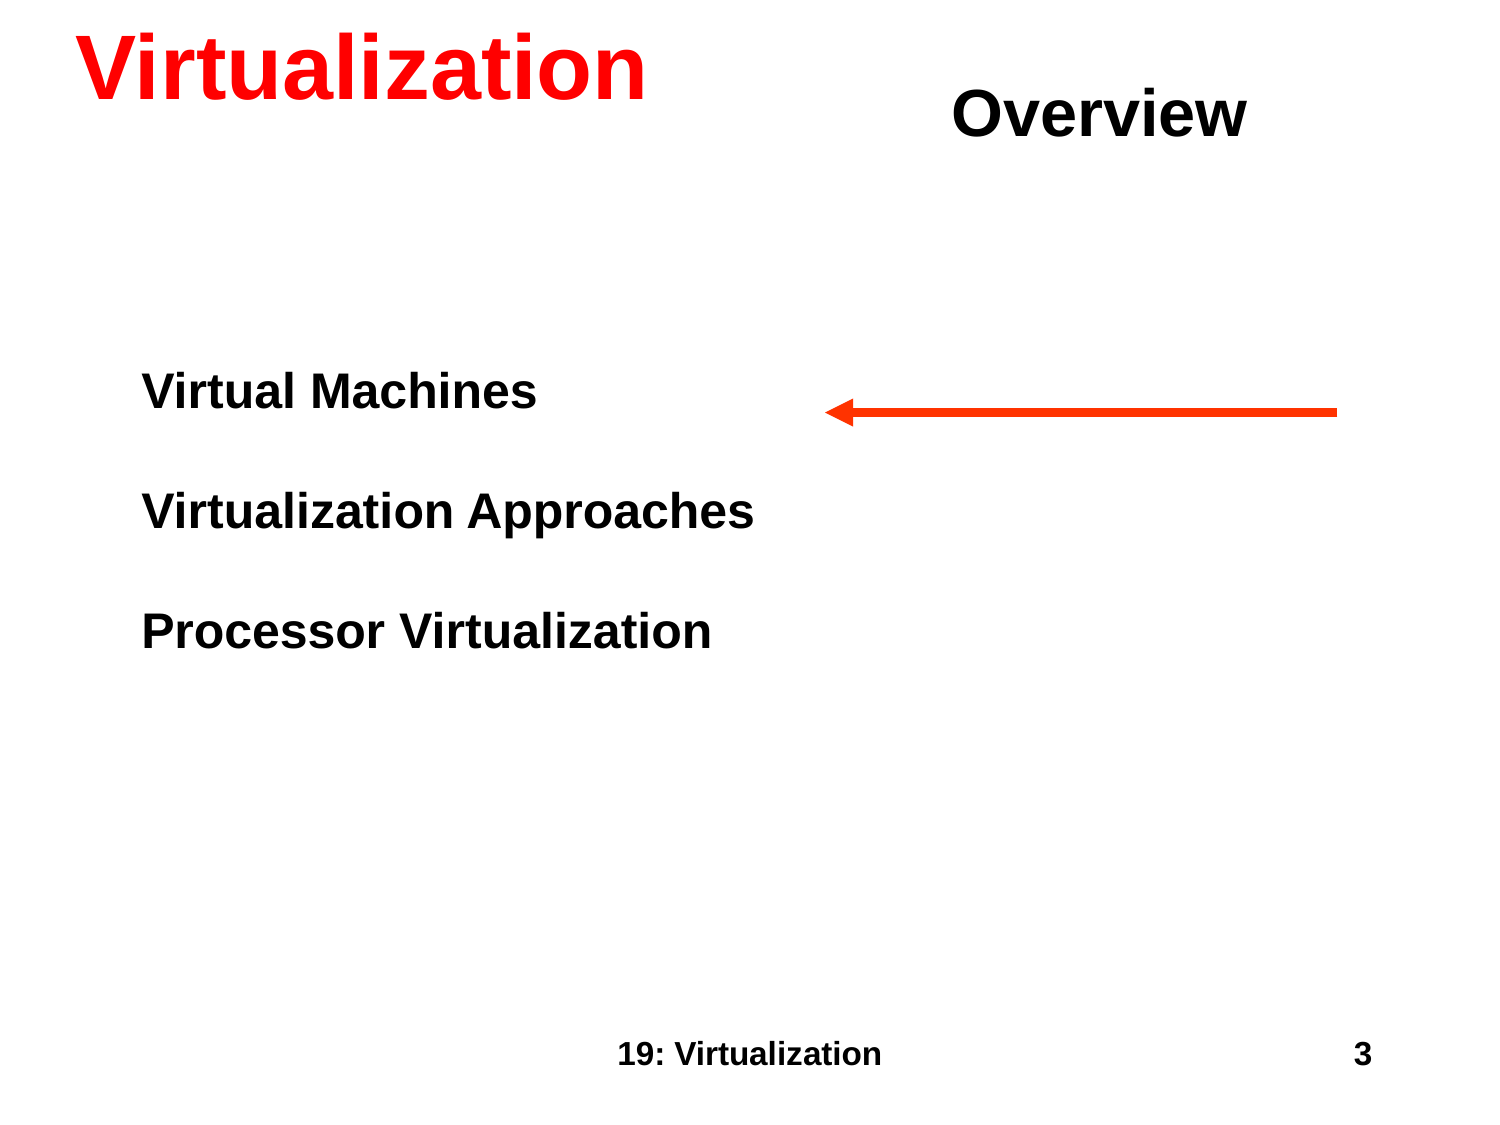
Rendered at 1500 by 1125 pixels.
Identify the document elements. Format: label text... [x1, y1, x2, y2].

text_box Virtualization [0, 6, 725, 119]
text_box Overview [724, 62, 1475, 158]
slide_number 3 [1074, 1025, 1388, 1100]
footer 19: Virtualization [512, 1025, 988, 1100]
text_box Virtual Machines Virtualization Approaches Processor Virtualization [126, 351, 771, 667]
